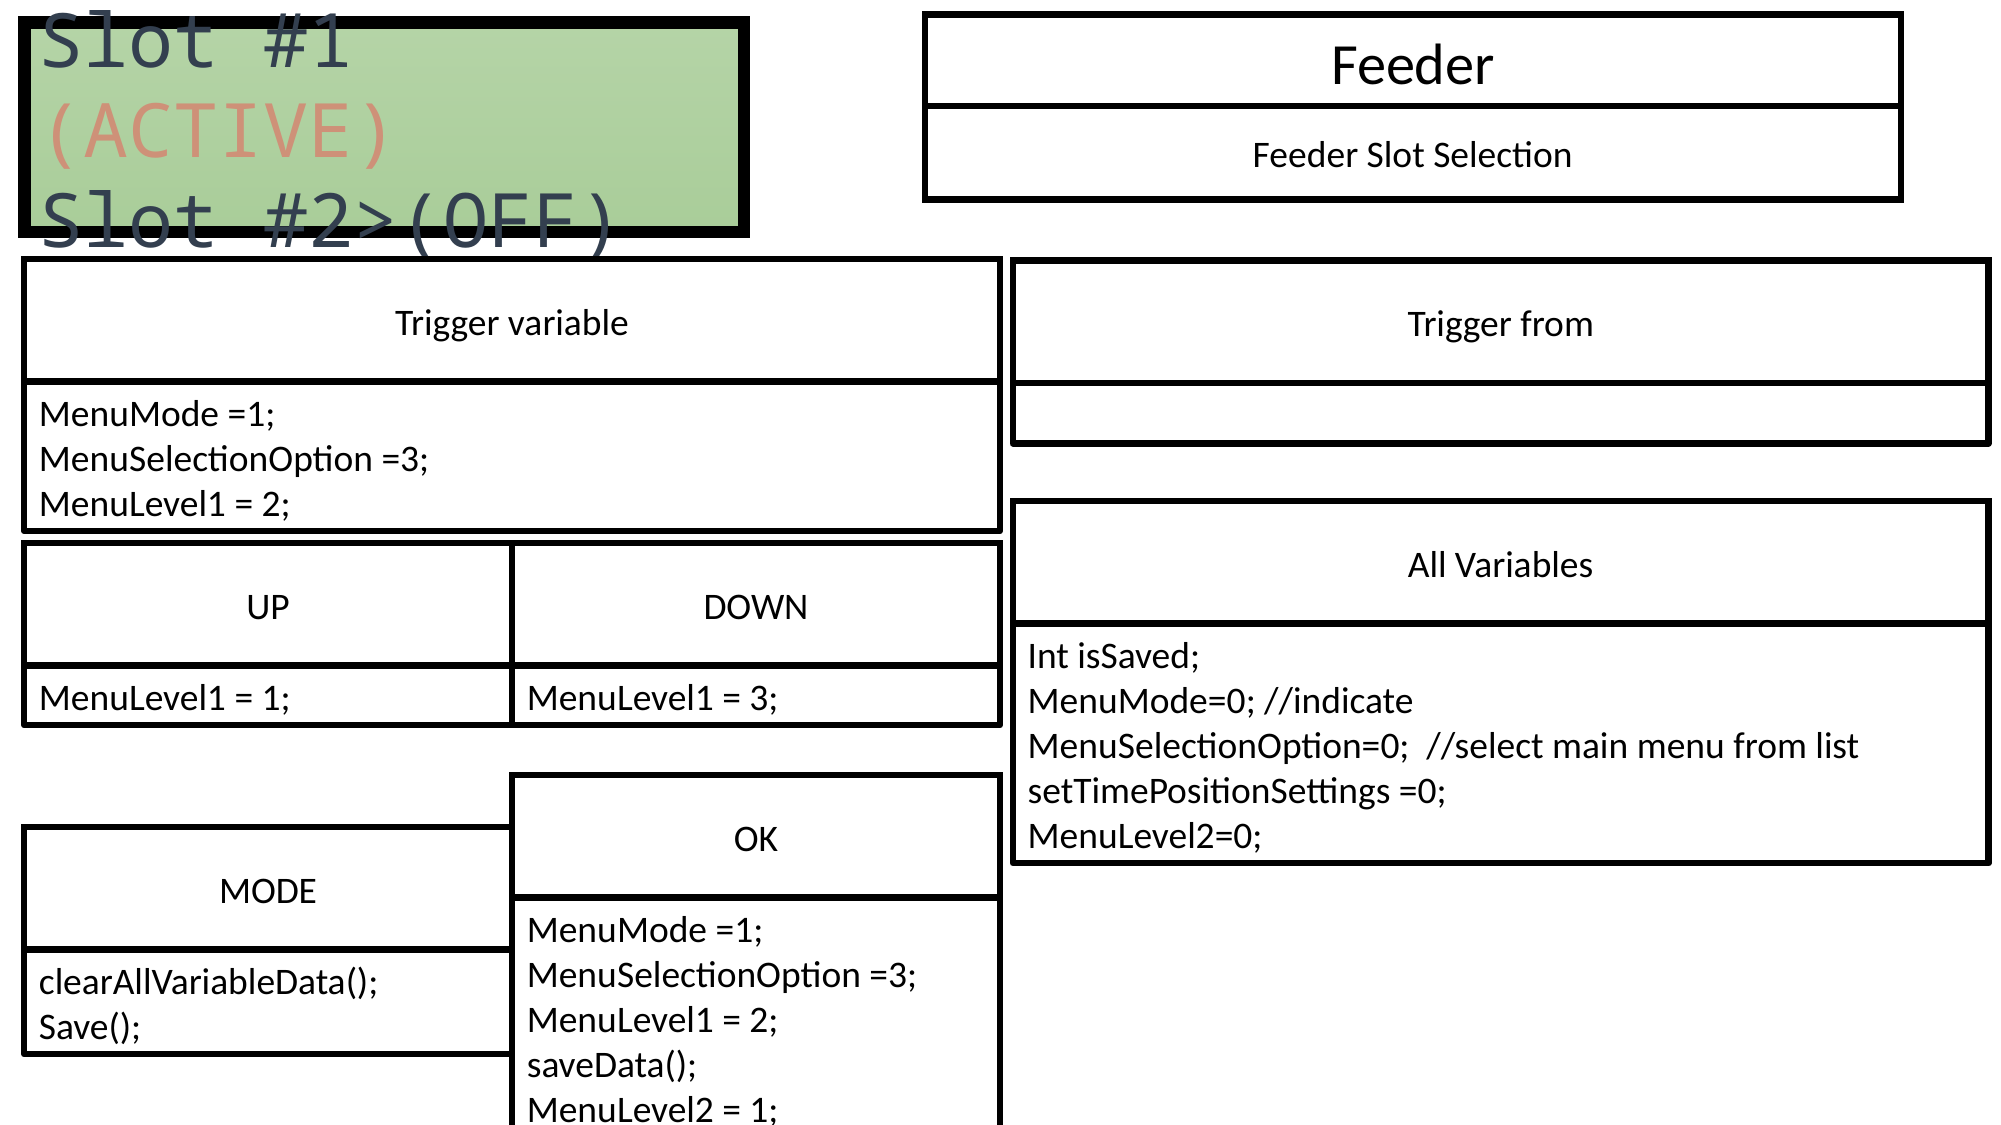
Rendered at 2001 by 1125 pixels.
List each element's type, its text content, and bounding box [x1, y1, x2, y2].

text_box clearAllVariableData(); Save(); [24, 951, 512, 1055]
text_box Feeder [924, 13, 1902, 105]
text_box Slot #1 (ACTIVE) Slot #2>(OFF) [24, 22, 744, 232]
text_box Int isSaved; MenuMode=0; //indicate MenuSelectionOption=0; //select main menu from list setTimePositionSettings =0; MenuLevel2=0; [1012, 625, 1989, 864]
text_box MenuLevel1 = 3; [512, 666, 1000, 726]
text_box [1012, 384, 1989, 444]
text_box Trigger from [1012, 260, 1990, 384]
text_box MenuMode =1; MenuSelectionOption =3; MenuLevel1 = 2; saveData(); MenuLevel2 = 1; setTimePositionFeeder=1; [512, 898, 1000, 1125]
text_box MenuMode =1; MenuSelectionOption =3; MenuLevel1 = 2; [24, 382, 1000, 532]
text_box OK [511, 774, 1001, 898]
text_box UP [23, 542, 511, 666]
text_box Feeder Slot Selection [924, 105, 1902, 200]
text_box MenuLevel1 = 1; [24, 666, 512, 726]
text_box DOWN [511, 542, 1001, 666]
text_box MODE [23, 826, 512, 951]
text_box Trigger variable [23, 258, 1001, 382]
text_box All Variables [1012, 500, 1990, 625]
